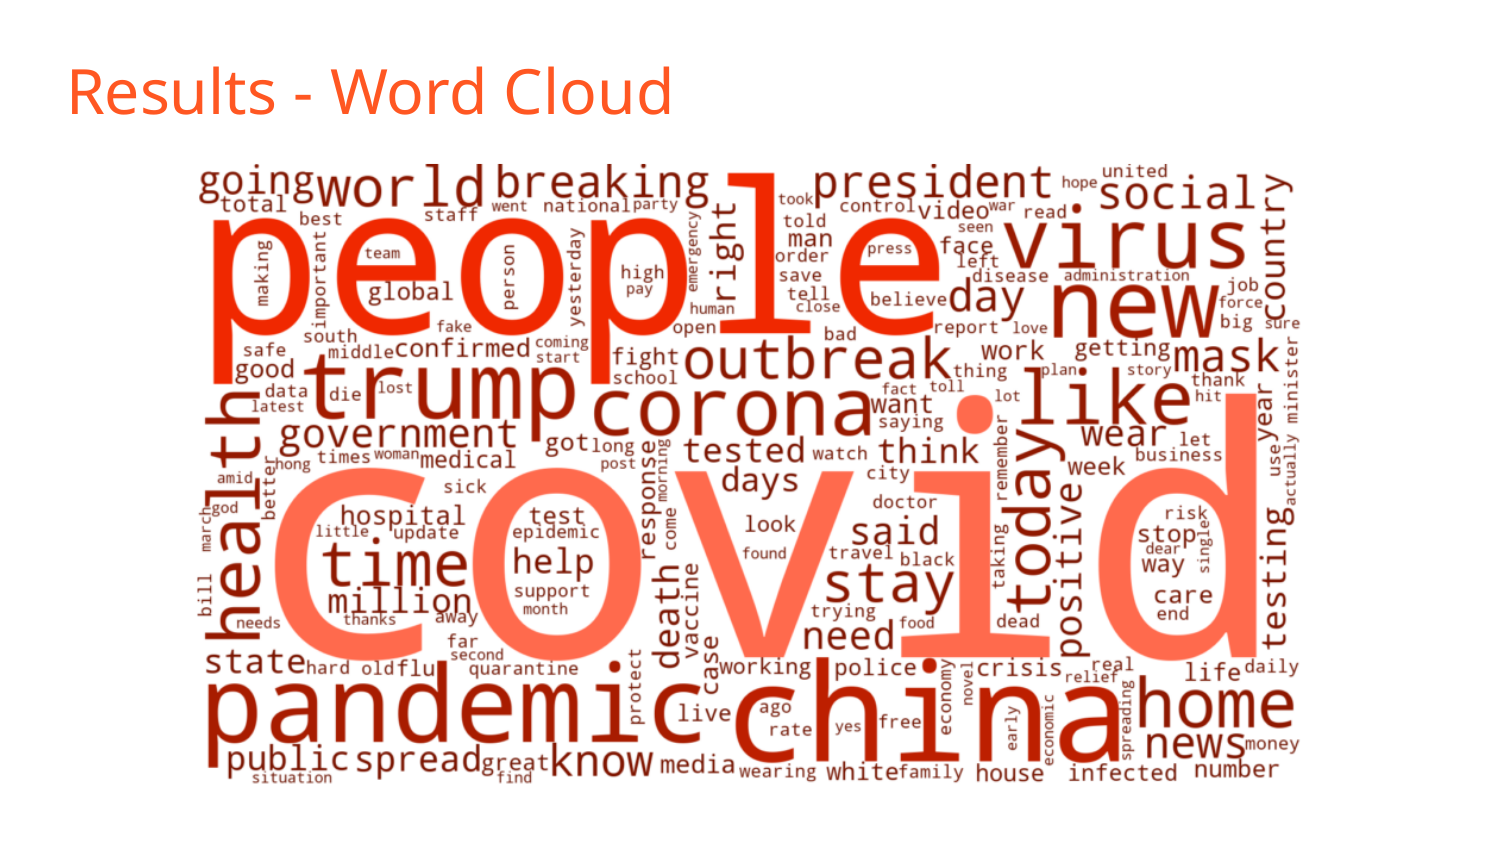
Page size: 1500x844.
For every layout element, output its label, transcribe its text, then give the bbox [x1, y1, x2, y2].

text_box Results - Word Cloud [51, 36, 1449, 131]
picture [184, 152, 1316, 799]
